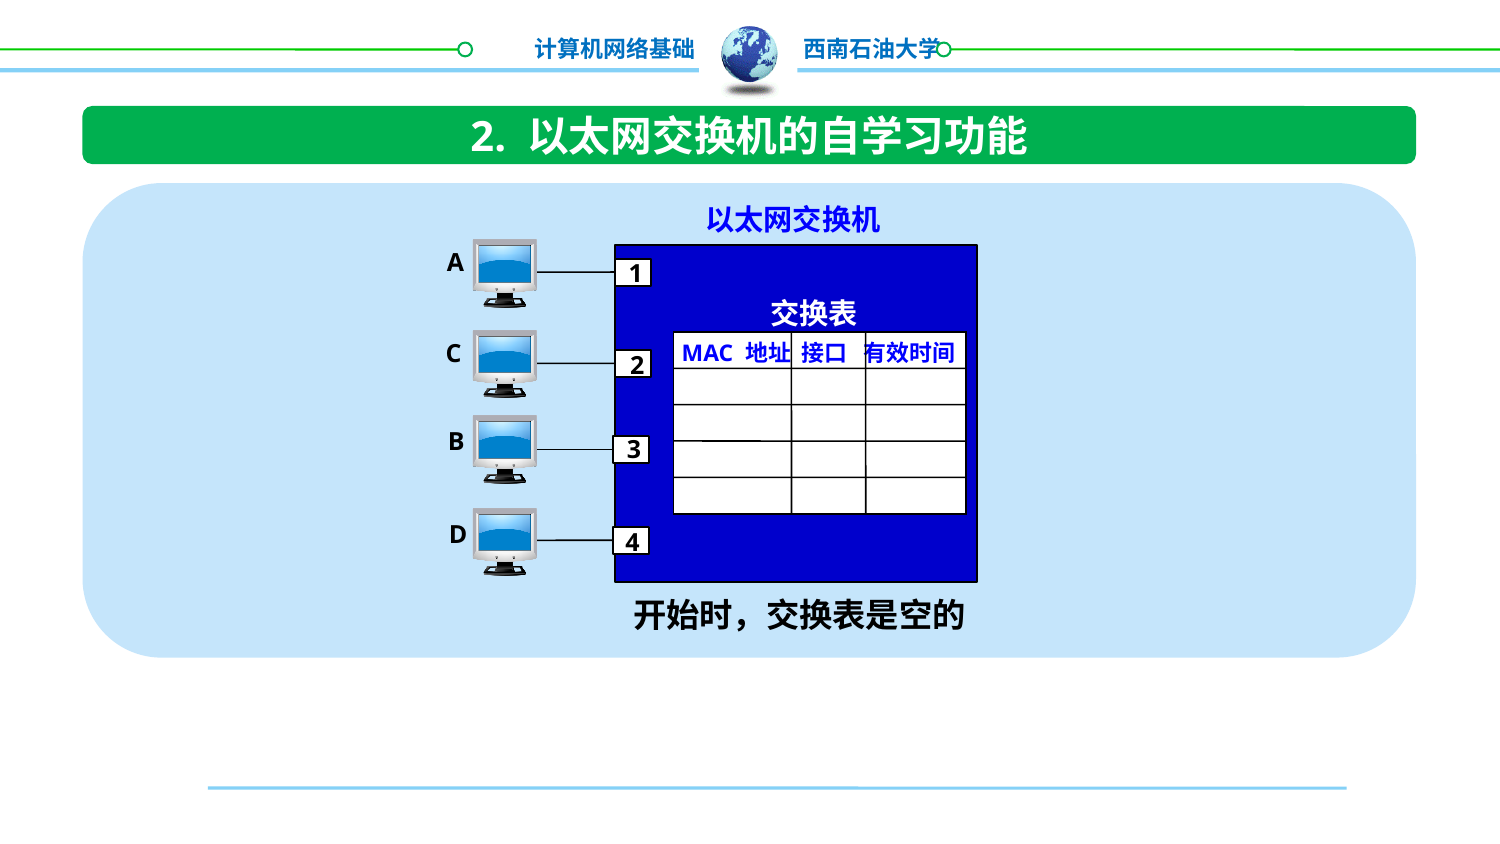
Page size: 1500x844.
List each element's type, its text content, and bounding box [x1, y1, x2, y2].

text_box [429, 193, 987, 643]
picture [719, 24, 779, 100]
text_box 2. 以太网交换机的自学习功能 [455, 102, 1043, 167]
text_box [82, 105, 455, 165]
text_box [80, 180, 1419, 660]
text_box [1043, 105, 1417, 165]
